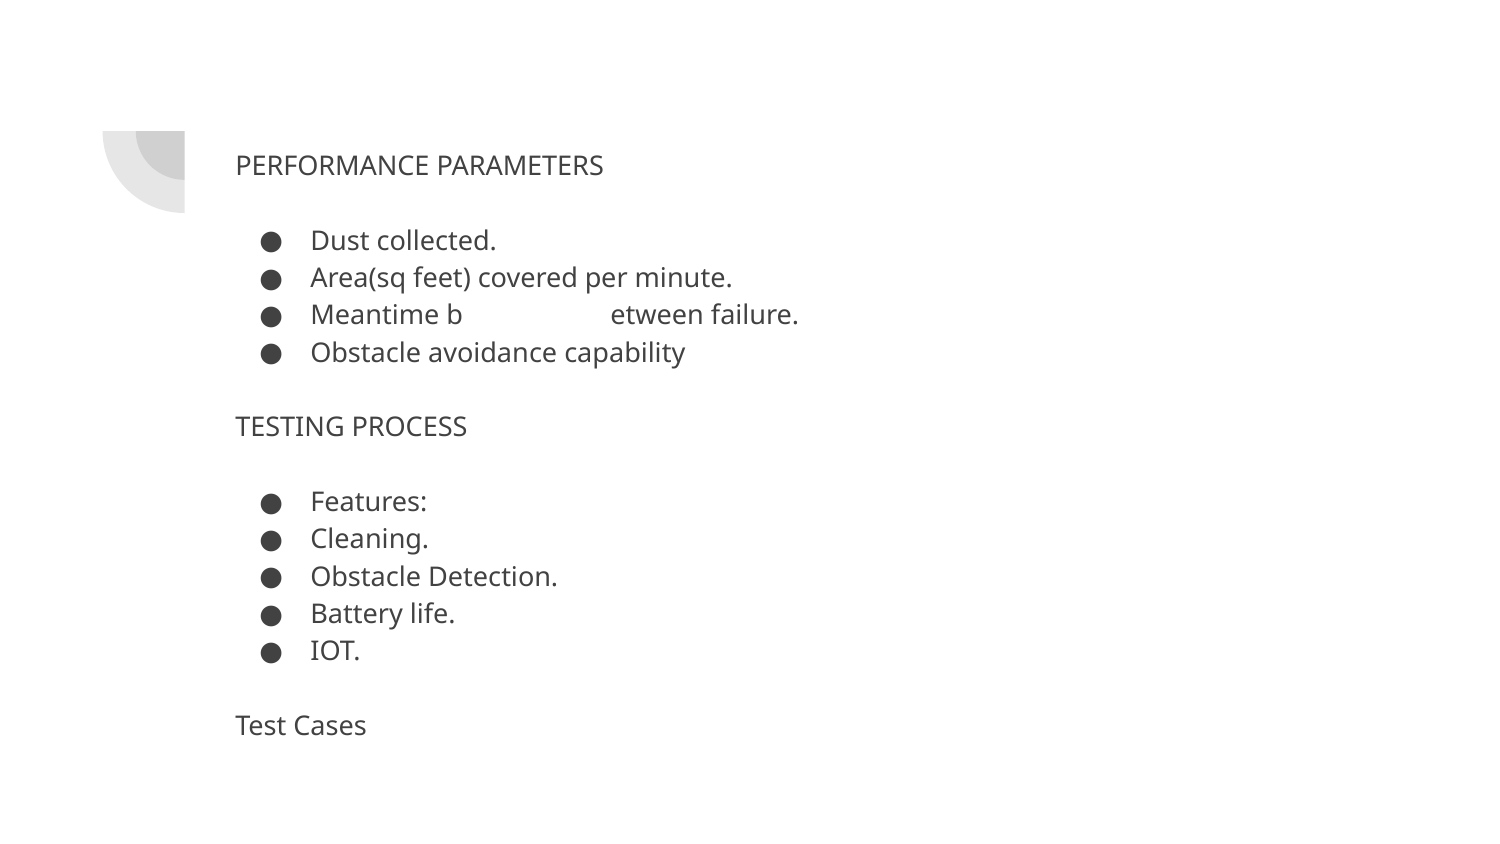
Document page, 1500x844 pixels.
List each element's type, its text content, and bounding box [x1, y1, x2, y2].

list PERFORMANCE PARAMETERS Dust collected. Area(sq feet) covered per minute. Meantime b etween failure. Obstacle avoidance capability TESTING PROCESS Features: Cleaning. Obstacle Detection. Battery life. IOT. Test Cases [220, 128, 1374, 769]
